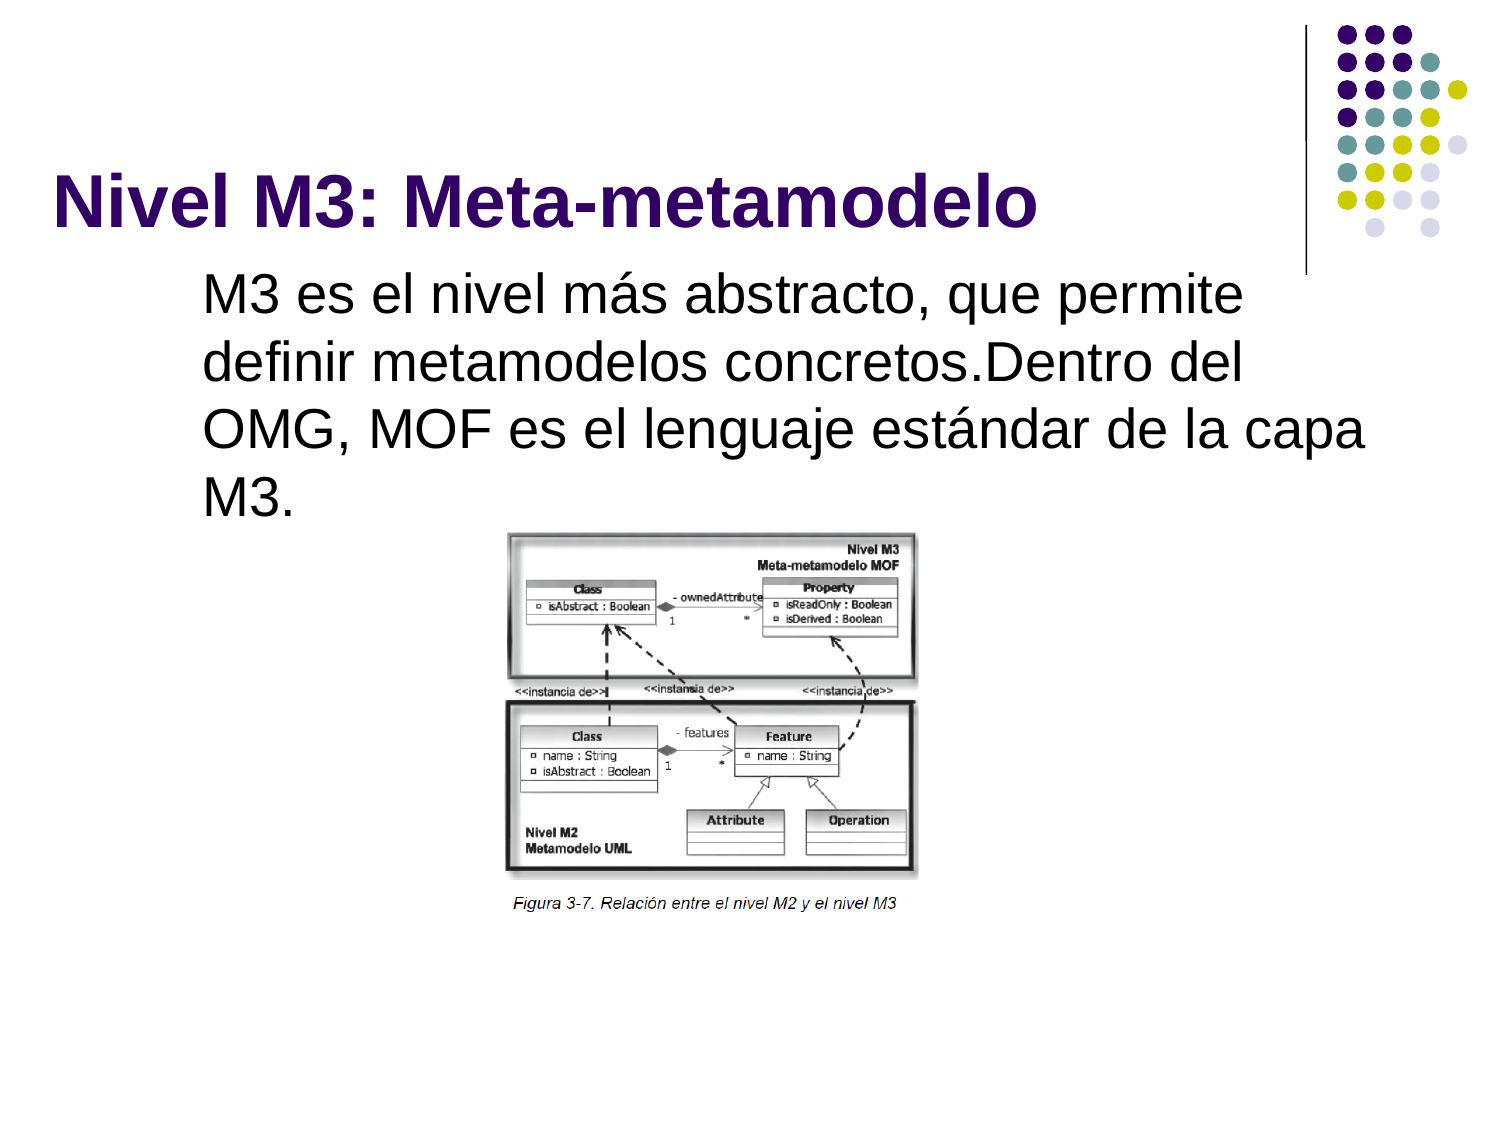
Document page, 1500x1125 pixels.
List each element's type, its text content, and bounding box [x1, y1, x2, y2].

list M3 es el nivel más abstracto, que permite definir metamodelos concretos.Dentro del OMG, MOF es el lenguaje estándar de la capa M3. [187, 249, 1400, 974]
picture [483, 502, 930, 918]
title Nivel M3: Meta-metamodelo [37, 37, 1300, 250]
